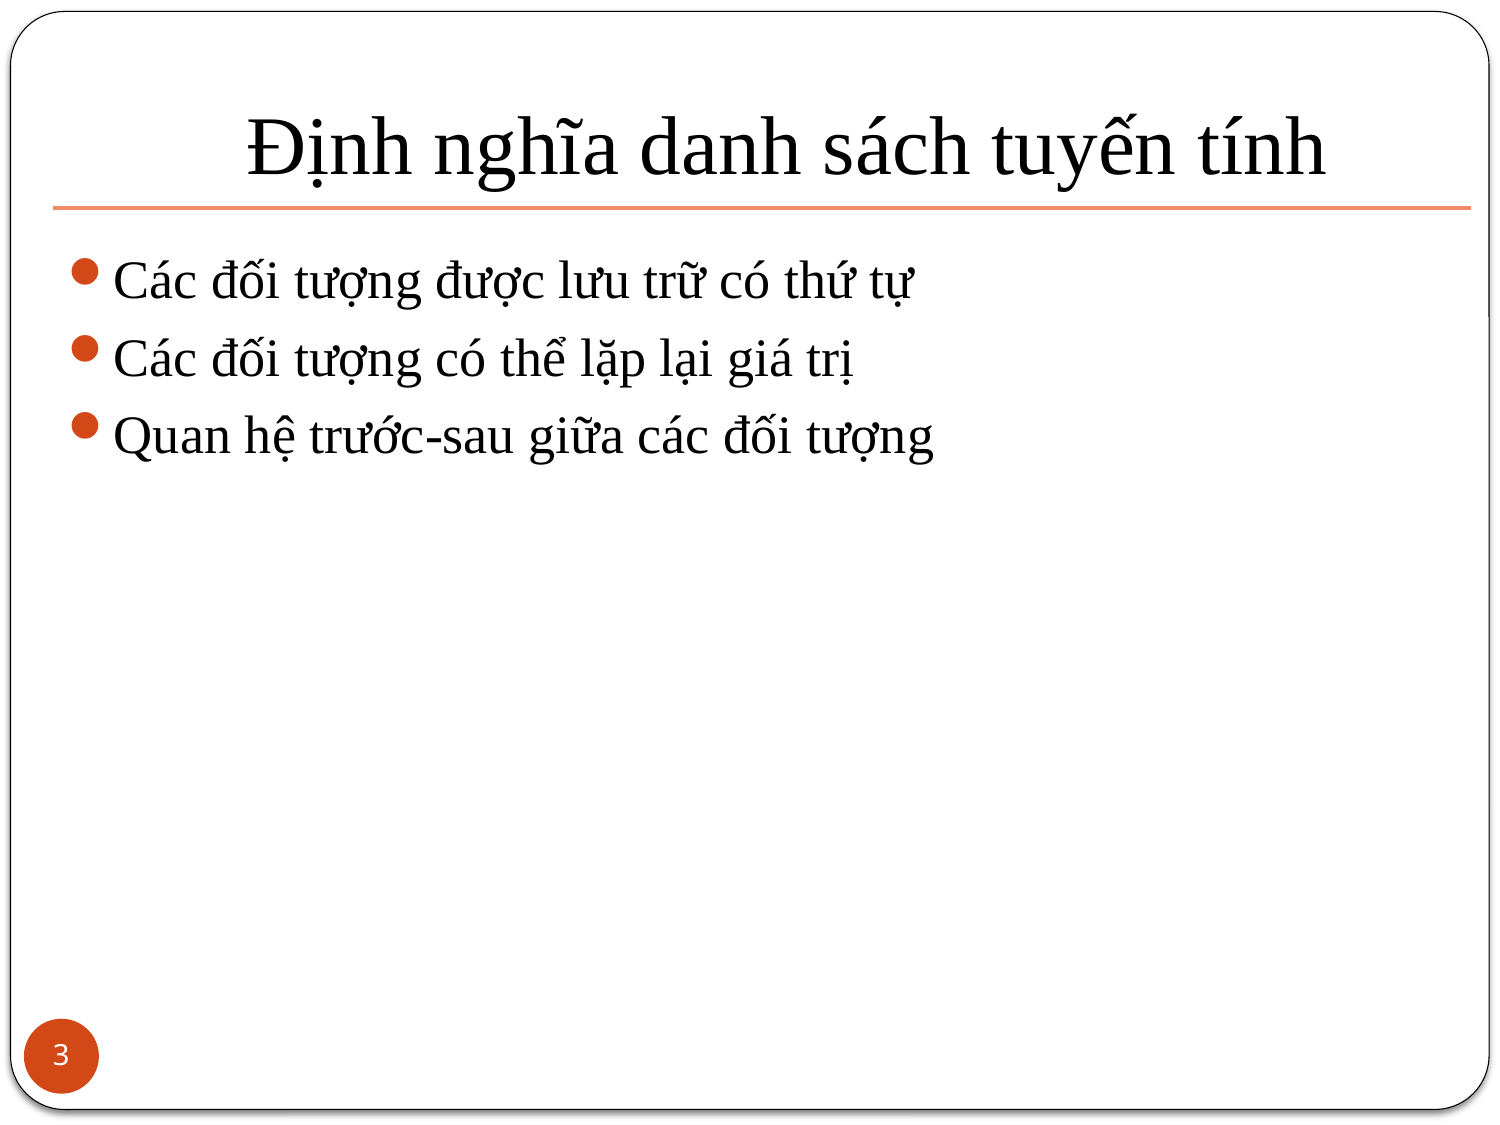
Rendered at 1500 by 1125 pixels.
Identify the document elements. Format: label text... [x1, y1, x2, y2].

slide_number 3 [23, 1018, 99, 1094]
list Các đối tượng được lưu trữ có thứ tự Các đối tượng có thể lặp lại giá trị Quan hệ trước-sau giữa các đối tượng [53, 237, 1459, 1059]
title Định nghĩa danh sách tuyến tính [150, 19, 1425, 206]
